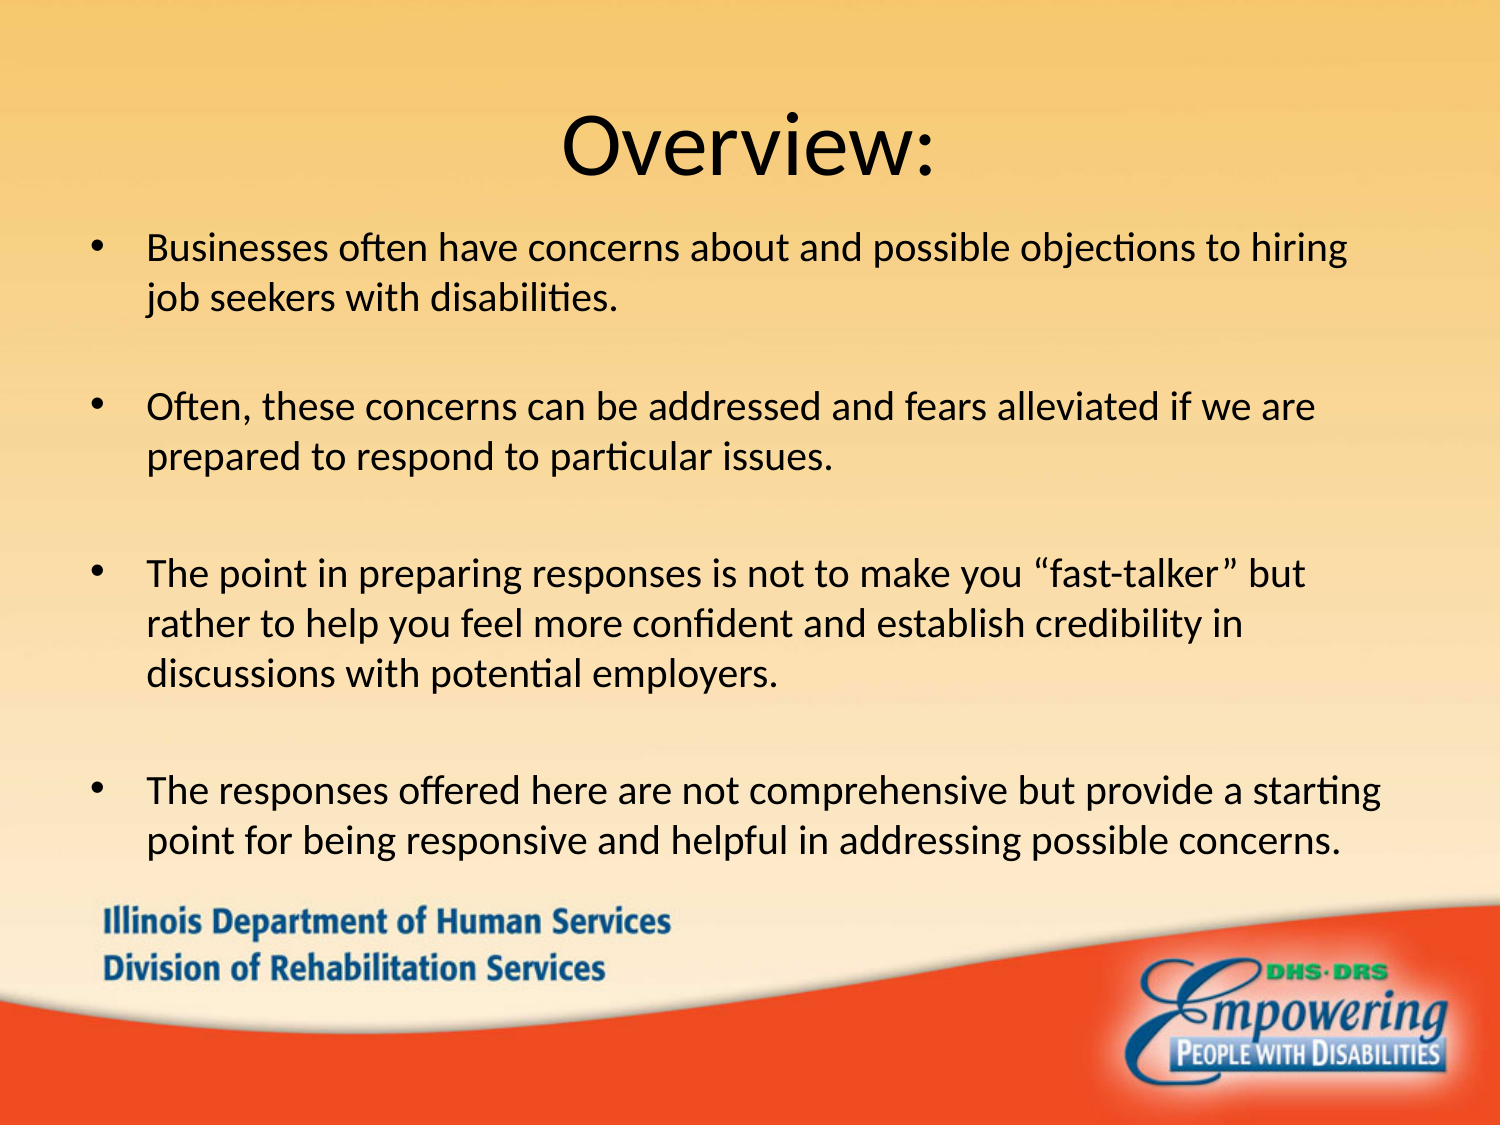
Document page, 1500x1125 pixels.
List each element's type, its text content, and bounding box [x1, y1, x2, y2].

picture [0, 0, 1500, 1125]
list Businesses often have concerns about and possible objections to hiring job seekers with disabilities. Often, these concerns can be addressed and fears alleviated if we are prepared to respond to particular issues. The point in preparing responses is not to make you “fast-talker” but rather to help you feel more confident and establish credibility in discussions with potential employers. The responses offered here are not comprehensive but provide a starting point for being responsive and helpful in addressing possible concerns. [75, 212, 1425, 1005]
title Overview: [75, 45, 1425, 212]
